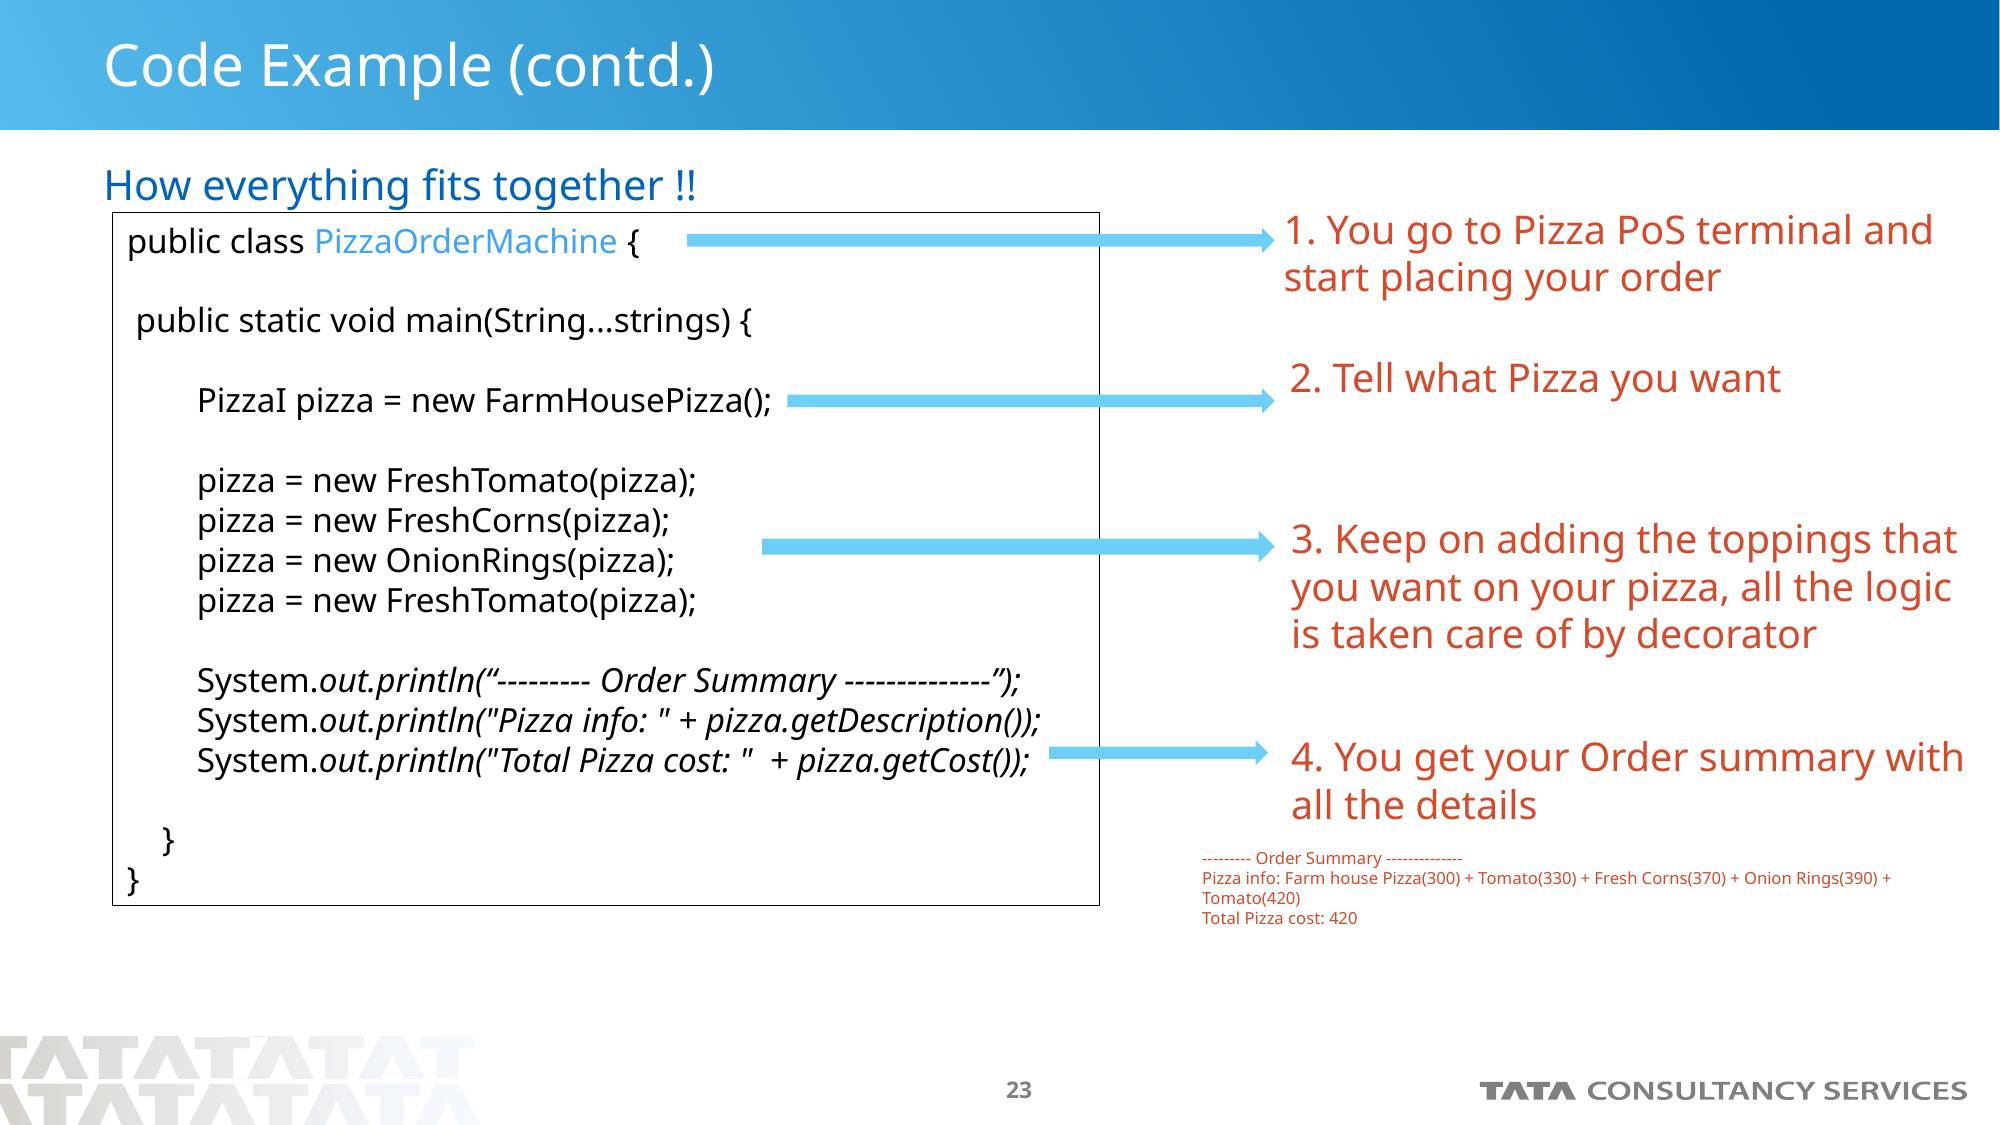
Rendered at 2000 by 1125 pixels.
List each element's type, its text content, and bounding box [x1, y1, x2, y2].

list How everything fits together !! [88, 151, 813, 213]
text_box 1. You go to Pizza PoS terminal and start placing your order [1268, 197, 1981, 308]
text_box [785, 386, 1274, 416]
text_box --------- Order Summary -------------- Pizza info: Farm house Pizza(300) + Tomato(330) + Fresh Corns(370) + Onion Rings(390) + Tomato(420) Total Pizza cost: 420 [1187, 840, 1963, 983]
title Code Example (contd.) [88, 9, 1950, 116]
text_box 2. Tell what Pizza you want [1274, 345, 1987, 408]
text_box [685, 226, 1268, 255]
text_box [1047, 738, 1271, 768]
text_box 3. Keep on adding the toppings that you want on your pizza, all the logic is taken care of by decorator [1276, 506, 1989, 665]
text_box [760, 528, 1276, 565]
text_box 4. You get your Order summary with all the details [1276, 724, 1981, 835]
text_box public class PizzaOrderMachine { public static void main(String...strings) { PizzaI pizza = new FarmHousePizza(); pizza = new FreshTomato(pizza); pizza = new FreshCorns(pizza); pizza = new OnionRings(pizza); pizza = new FreshTomato(pizza); System.out.println(“--------- Order Summary --------------”); System.out.println("Pizza info: " + pizza.getDescription()); System.out.println("Total Pizza cost: " + pizza.getCost()); } } [112, 212, 1100, 906]
